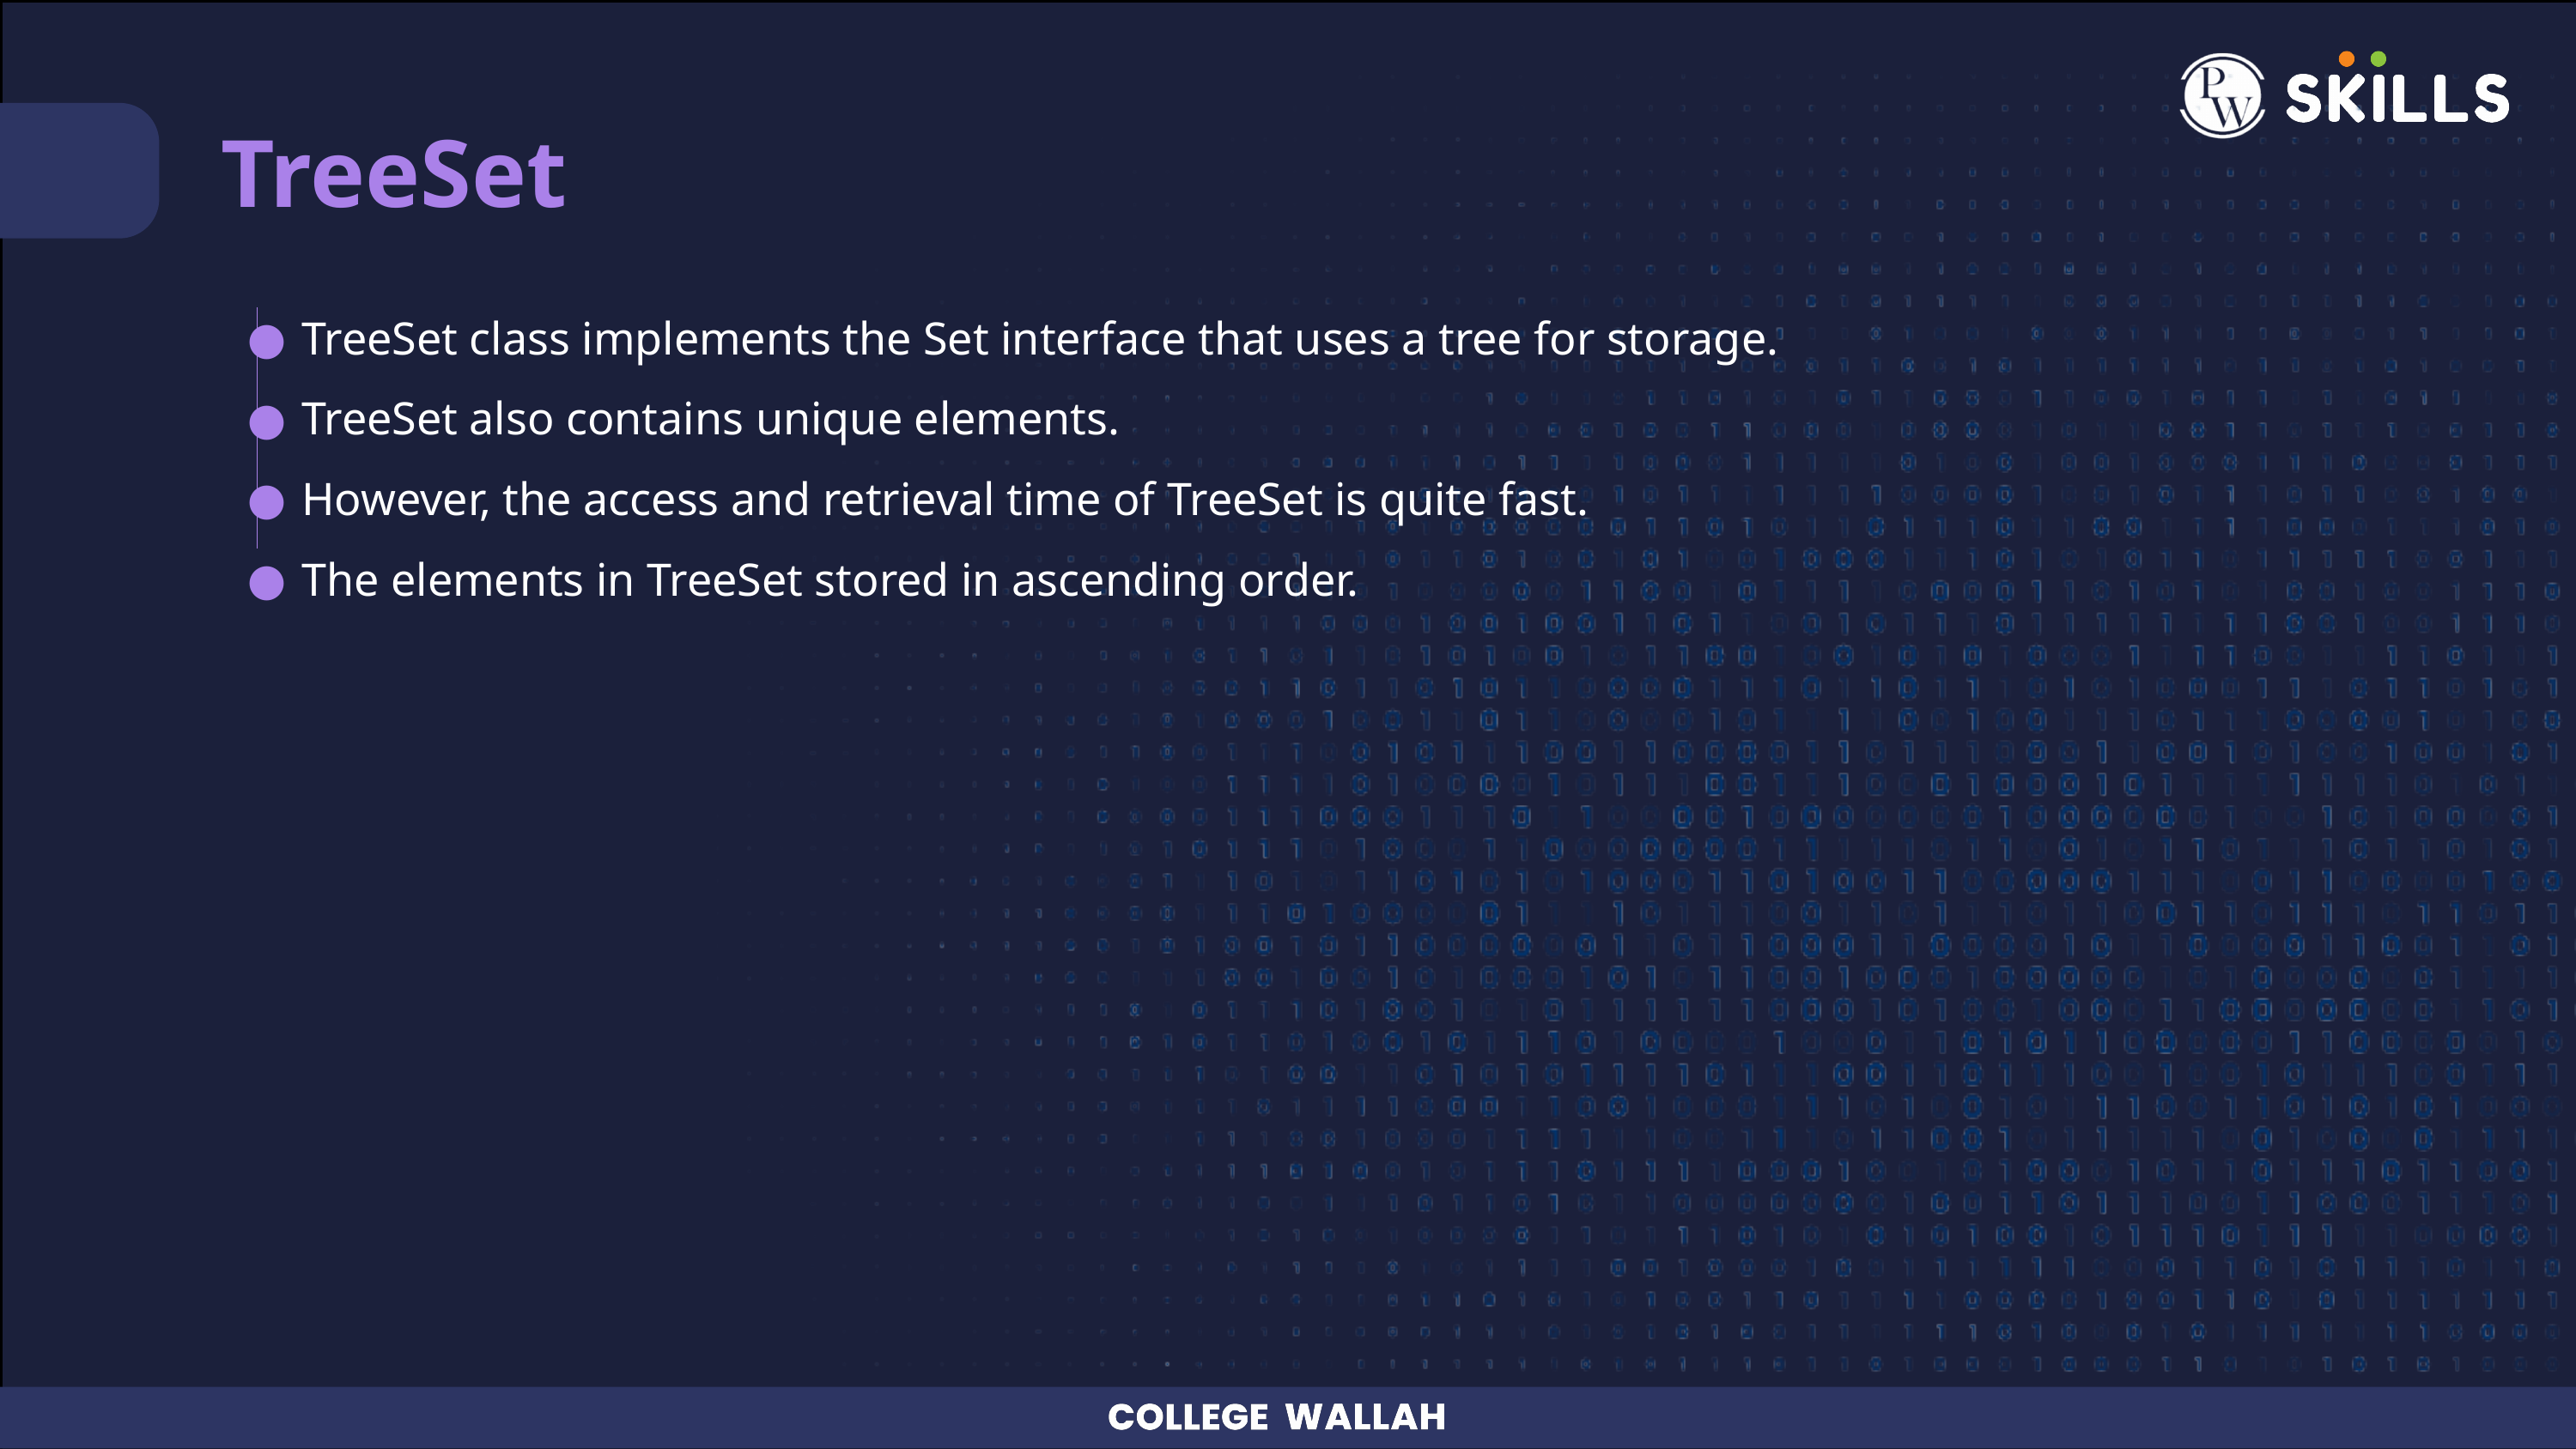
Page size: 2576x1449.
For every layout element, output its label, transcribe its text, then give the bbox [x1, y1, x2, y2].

picture [1274, 1397, 1479, 1446]
text_box TreeSet class implements the Set interface that uses a tree for storage. TreeSet also contains unique elements. However, the access and retrieval time of TreeSet is quite fast. The elements in TreeSet stored in ascending order. [224, 270, 2269, 618]
picture [1103, 1394, 1273, 1436]
picture [716, 0, 2576, 1375]
text_box TreeSet [221, 114, 2171, 227]
